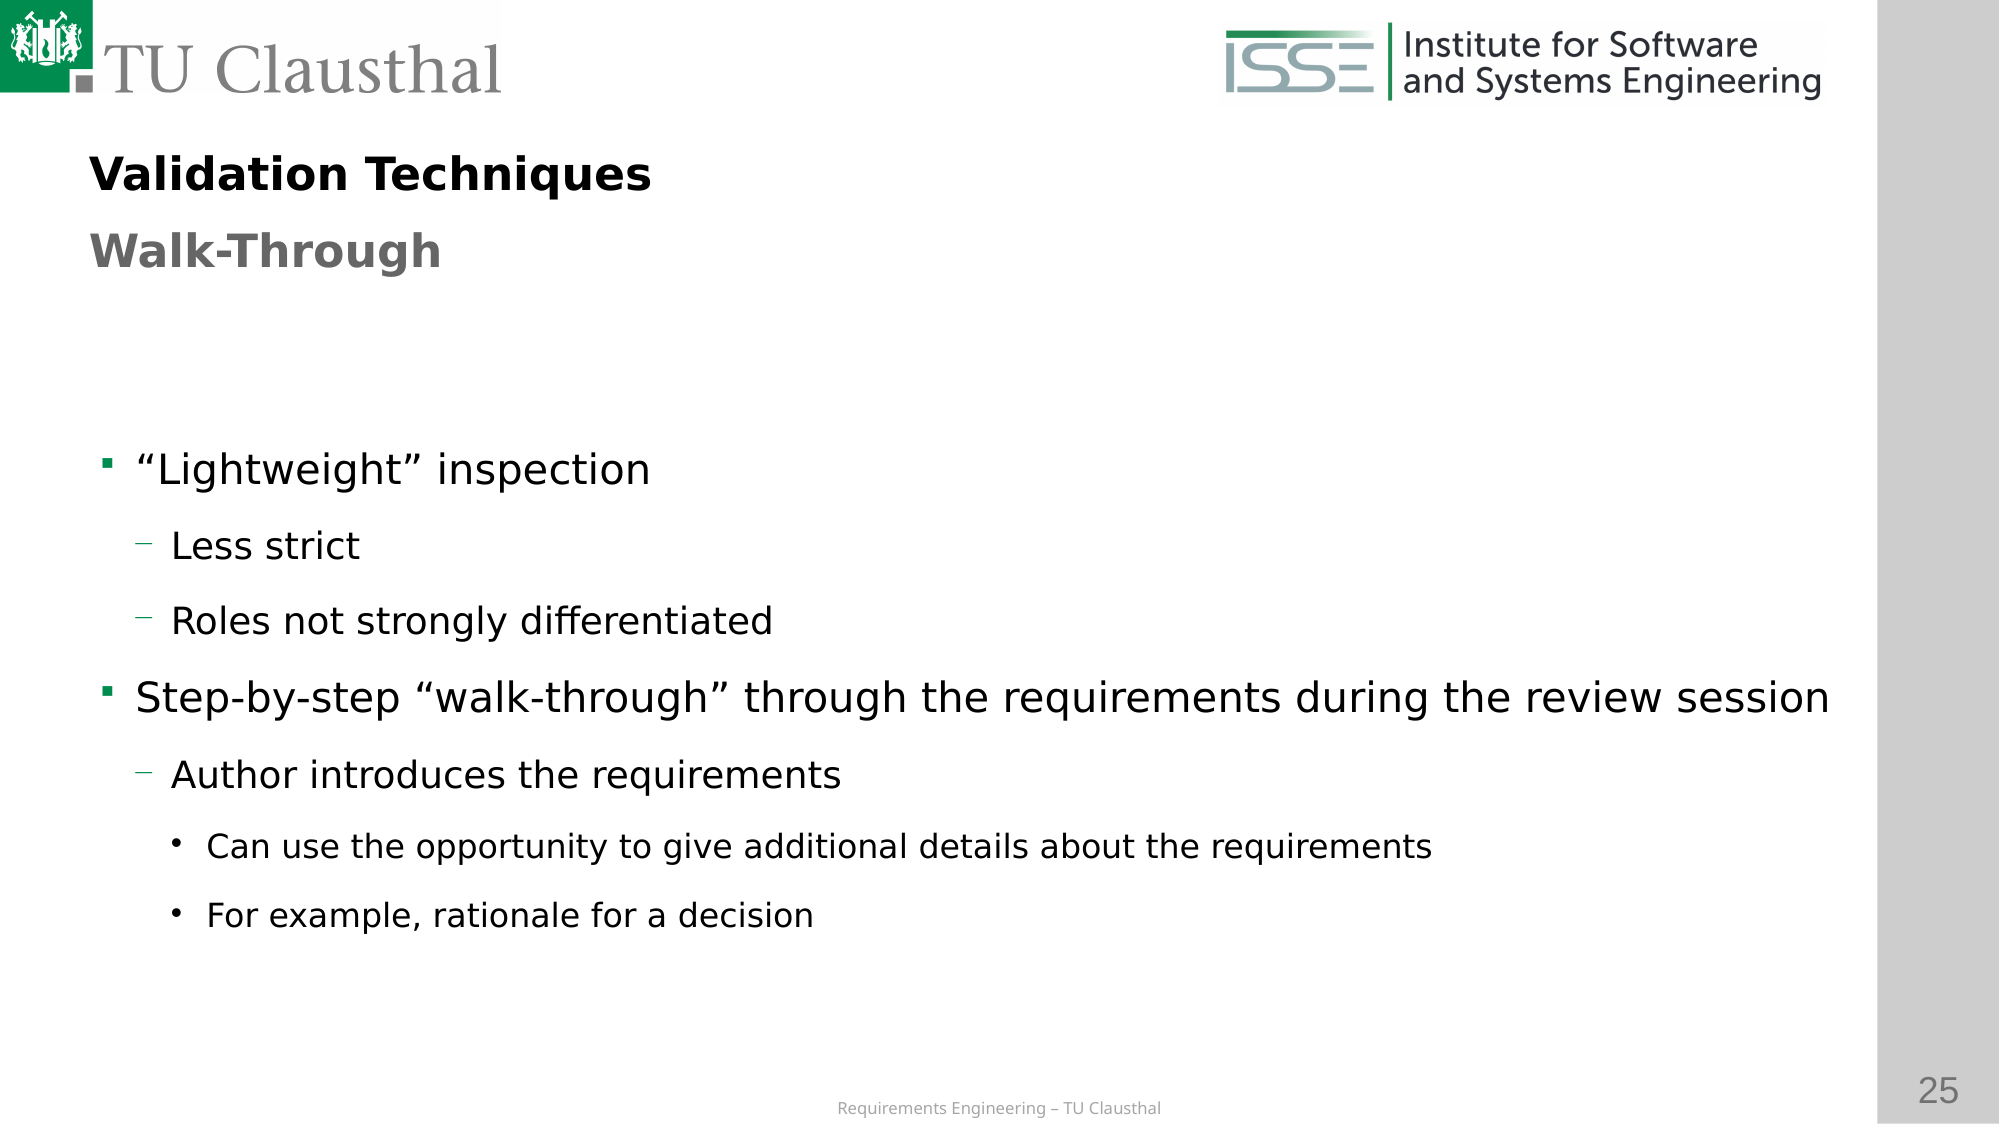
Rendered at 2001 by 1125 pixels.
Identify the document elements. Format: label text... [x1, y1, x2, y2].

list “Lightweight” inspection Less strict Roles not strongly differentiated Step-by-step “walk-through” through the requirements during the review session Author introduces the requirements Can use the opportunity to give additional details about the requirements For example, rationale for a decision [99, 290, 1837, 1087]
text_box Validation Techniques [88, 118, 1788, 201]
text_box Walk-Through [88, 207, 1788, 290]
picture [0, 0, 501, 93]
text_box [74, 280, 1424, 995]
picture [1218, 22, 1826, 107]
